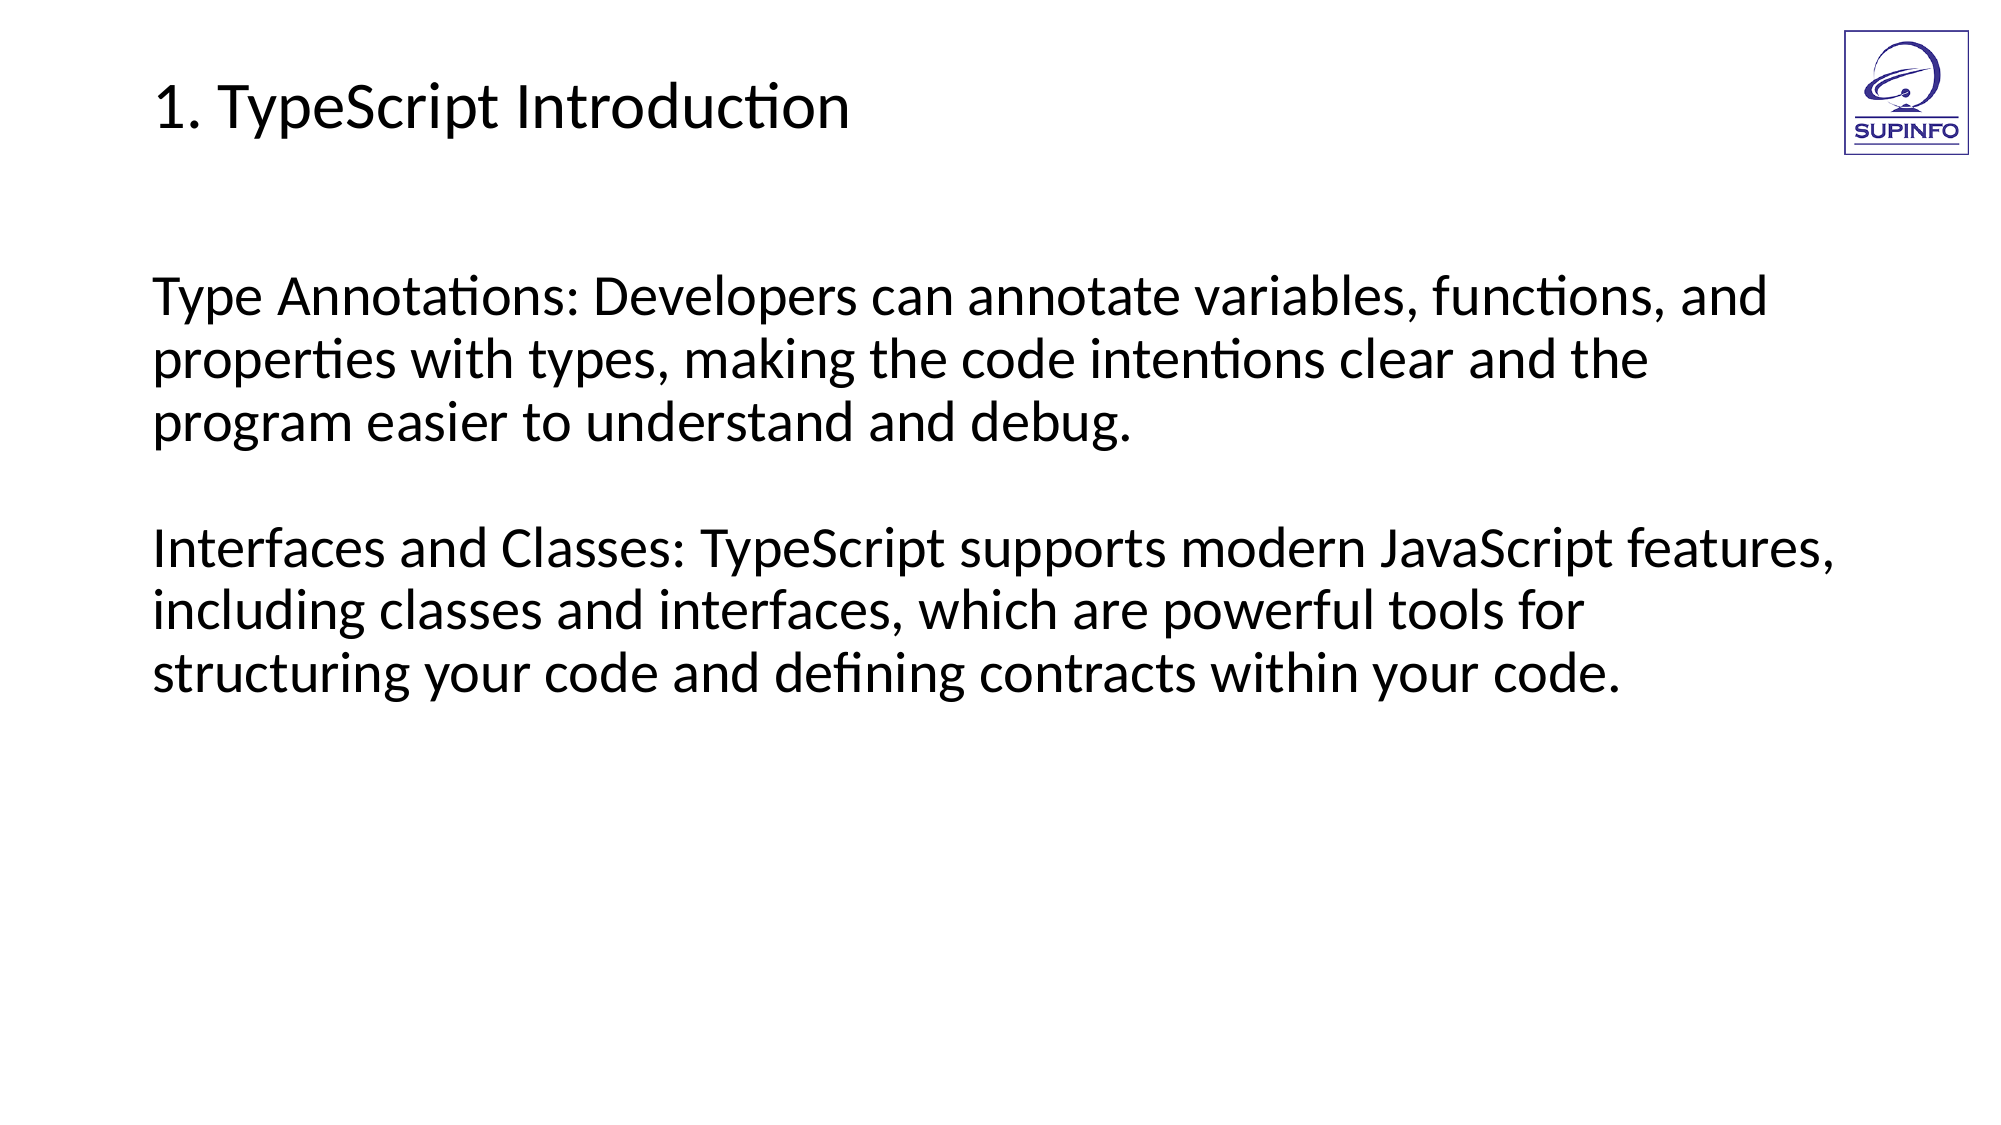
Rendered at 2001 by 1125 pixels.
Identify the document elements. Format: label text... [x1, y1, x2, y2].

picture [1844, 30, 1969, 155]
list Type Annotations: Developers can annotate variables, functions, and properties with types, making the code intentions clear and the program easier to understand and debug. Interfaces and Classes: TypeScript supports modern JavaScript features, including classes and interfaces, which are powerful tools for structuring your code and defining contracts within your code. [137, 257, 1863, 1014]
list 1. TypeScript Introduction [137, 63, 1862, 157]
